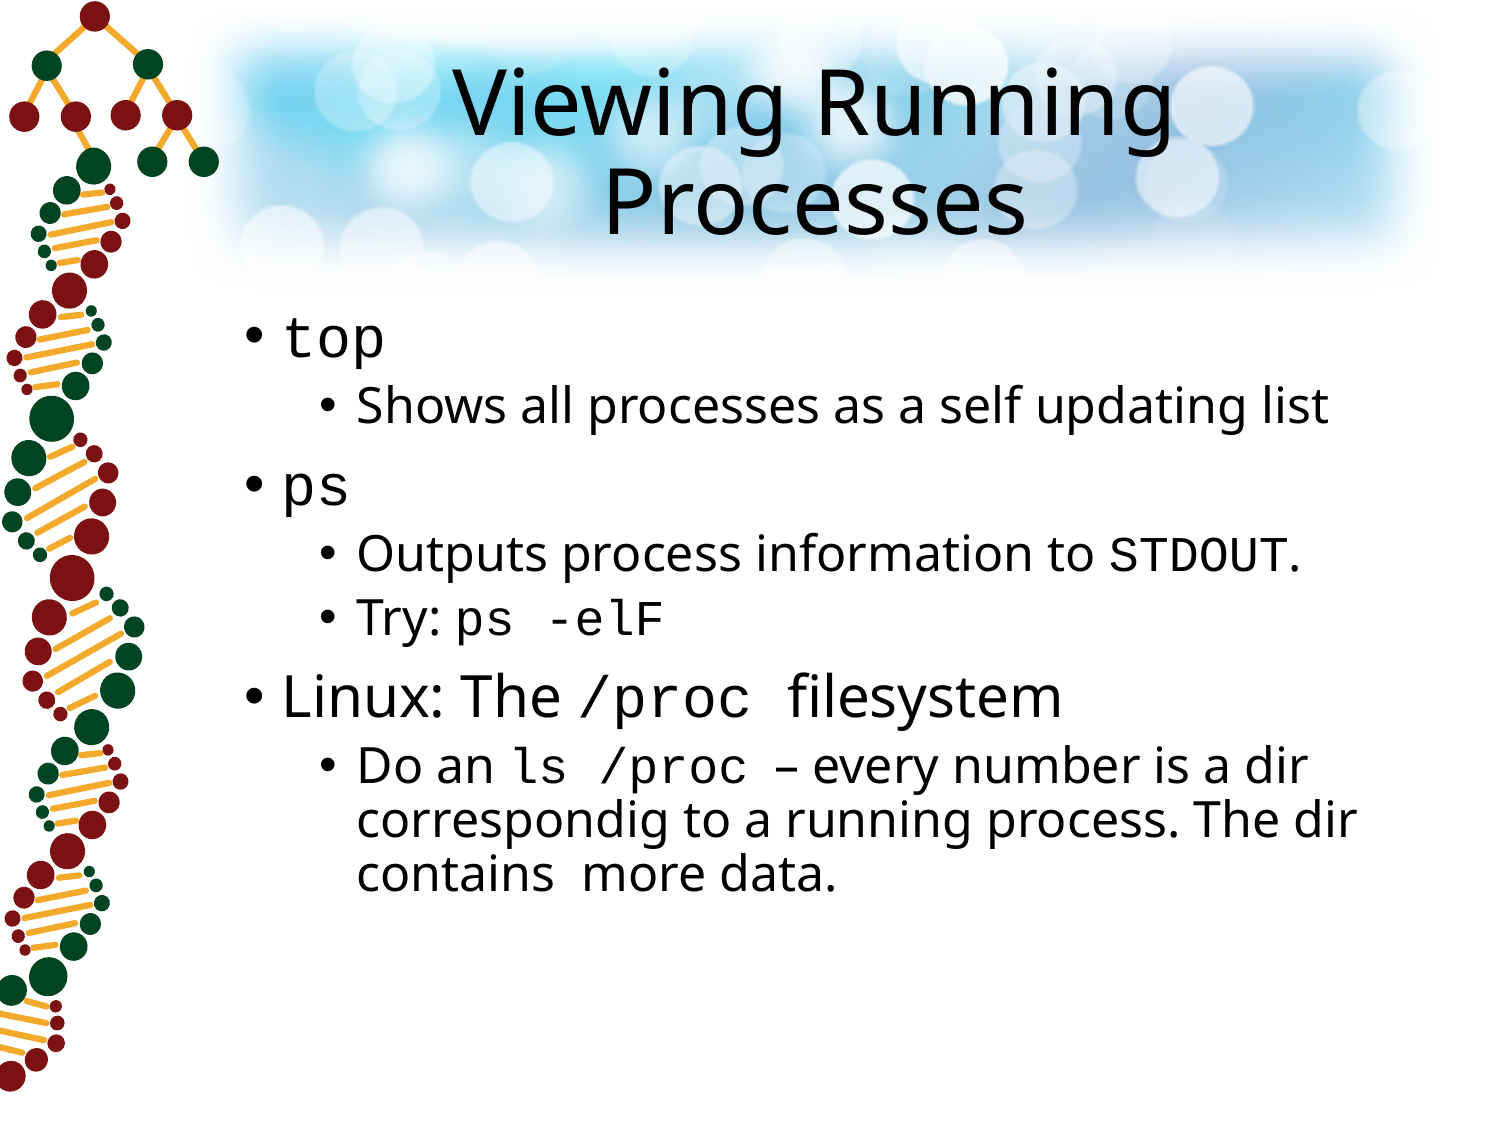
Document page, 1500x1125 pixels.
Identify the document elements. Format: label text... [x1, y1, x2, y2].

list top Shows all processes as a self updating list ps Outputs process information to STDOUT. Try: ps -elF Linux: The /proc filesystem Do an ls /proc – every number is a dir correspondig to a running process. The dir contains more data. [229, 299, 1397, 1014]
title Viewing Running Processes [229, 46, 1401, 264]
